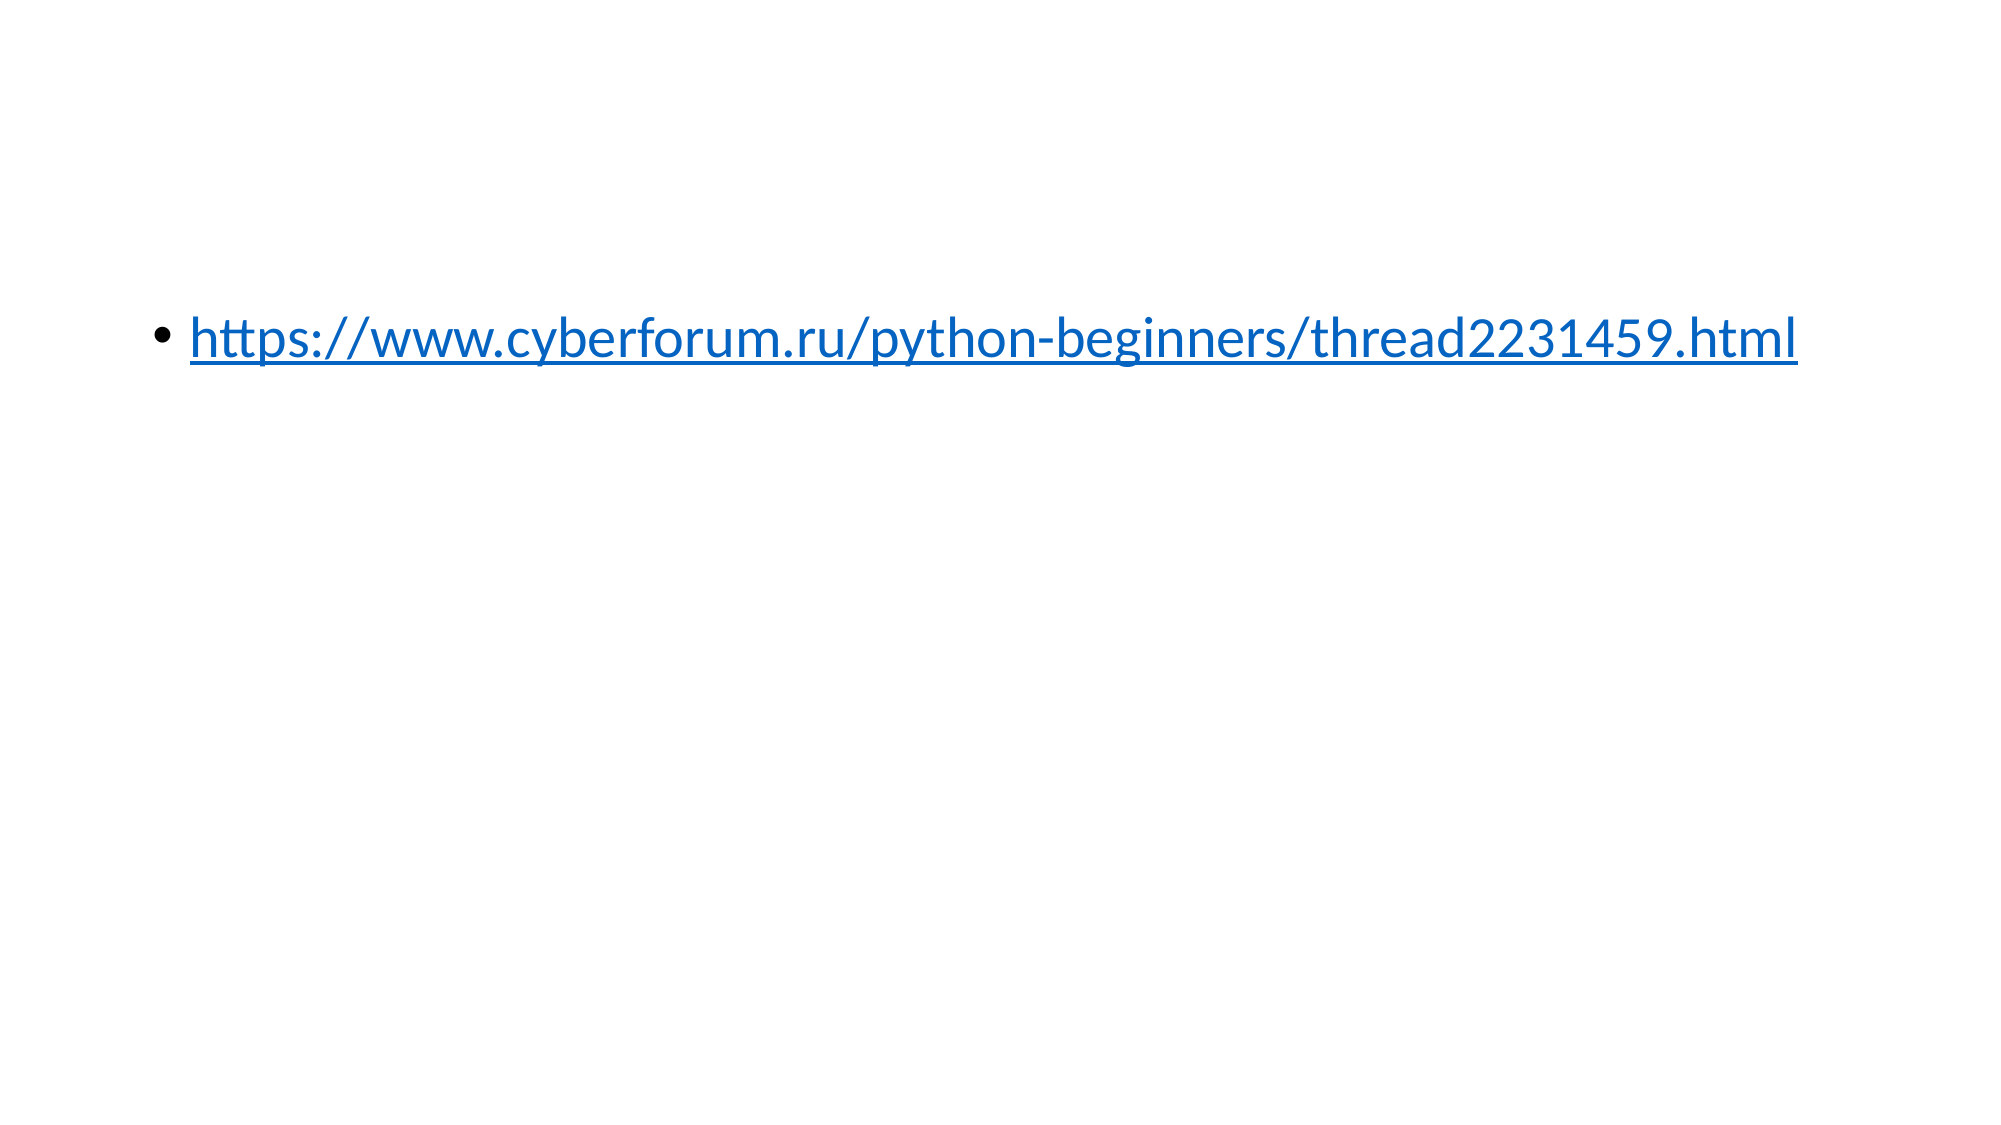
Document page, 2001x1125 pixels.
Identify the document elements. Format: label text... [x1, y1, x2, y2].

list https://www.cyberforum.ru/python-beginners/thread2231459.html [137, 299, 1863, 1014]
